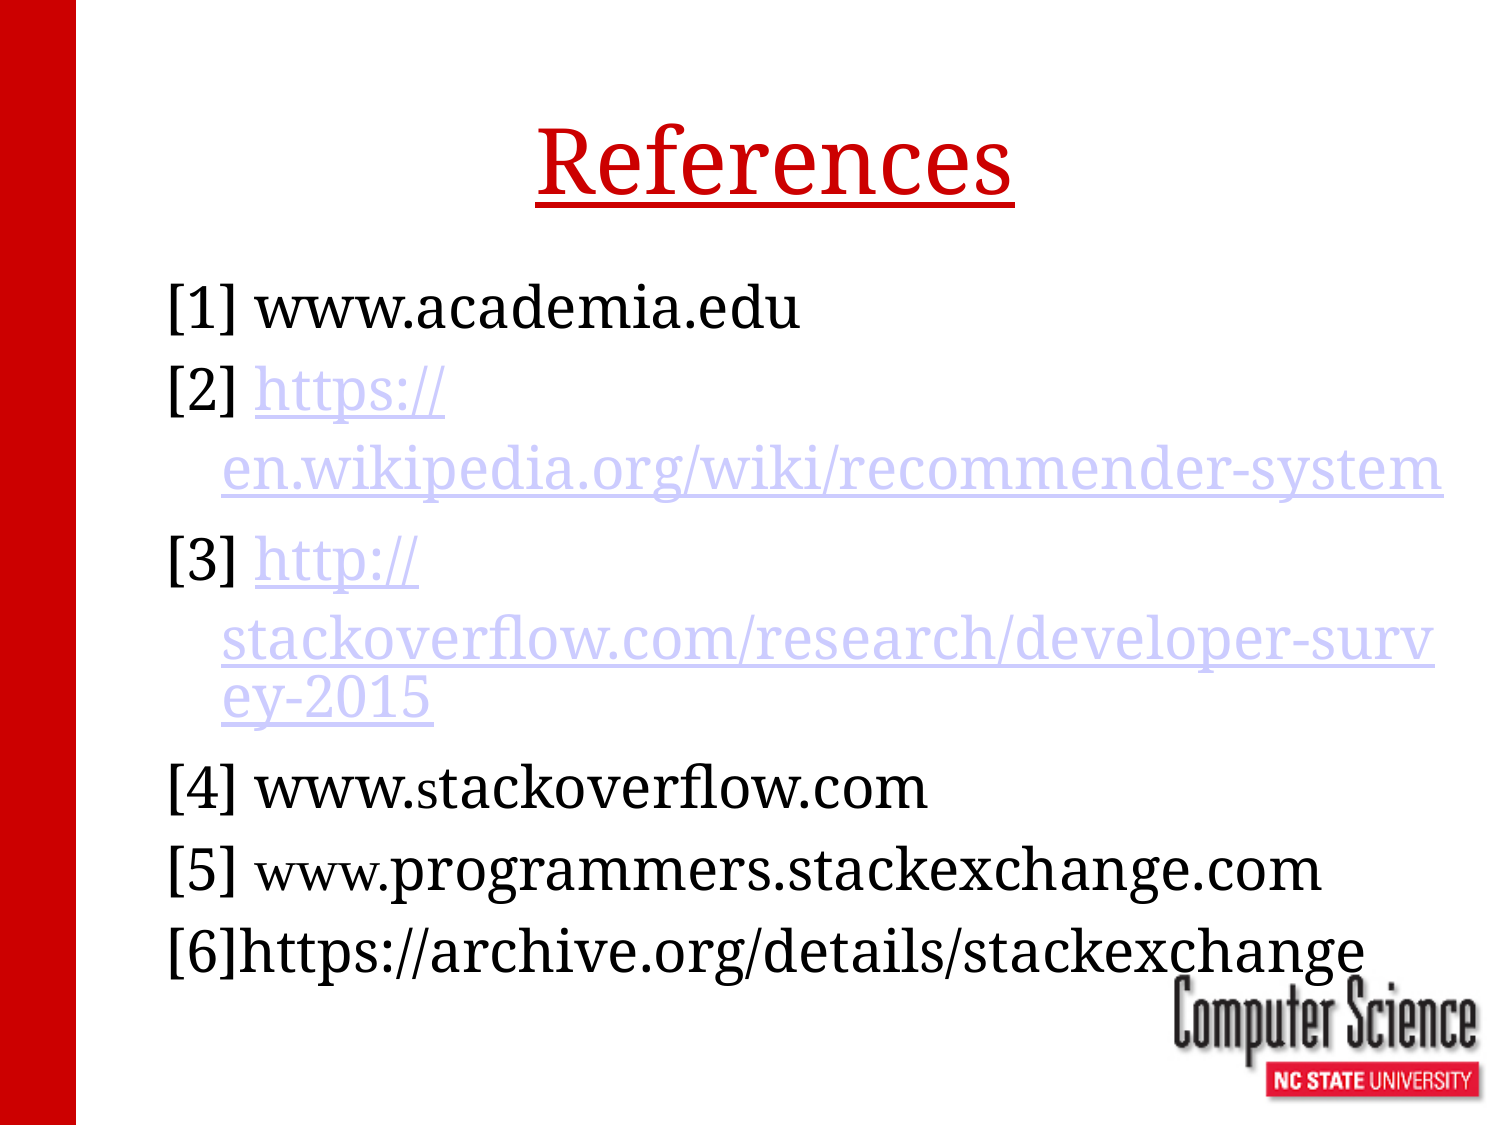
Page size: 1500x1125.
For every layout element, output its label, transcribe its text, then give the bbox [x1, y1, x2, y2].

picture [1154, 949, 1500, 1123]
text_box References [137, 37, 1413, 279]
text_box [1] www.academia.edu [2] https://en.wikipedia.org/wiki/recommender-system [3] http://stackoverflow.com/research/developer-survey-2015 [4] www.stackoverflow.com [5] www.programmers.stackexchange.com [6]https://archive.org/details/stackexchange [150, 262, 1463, 963]
